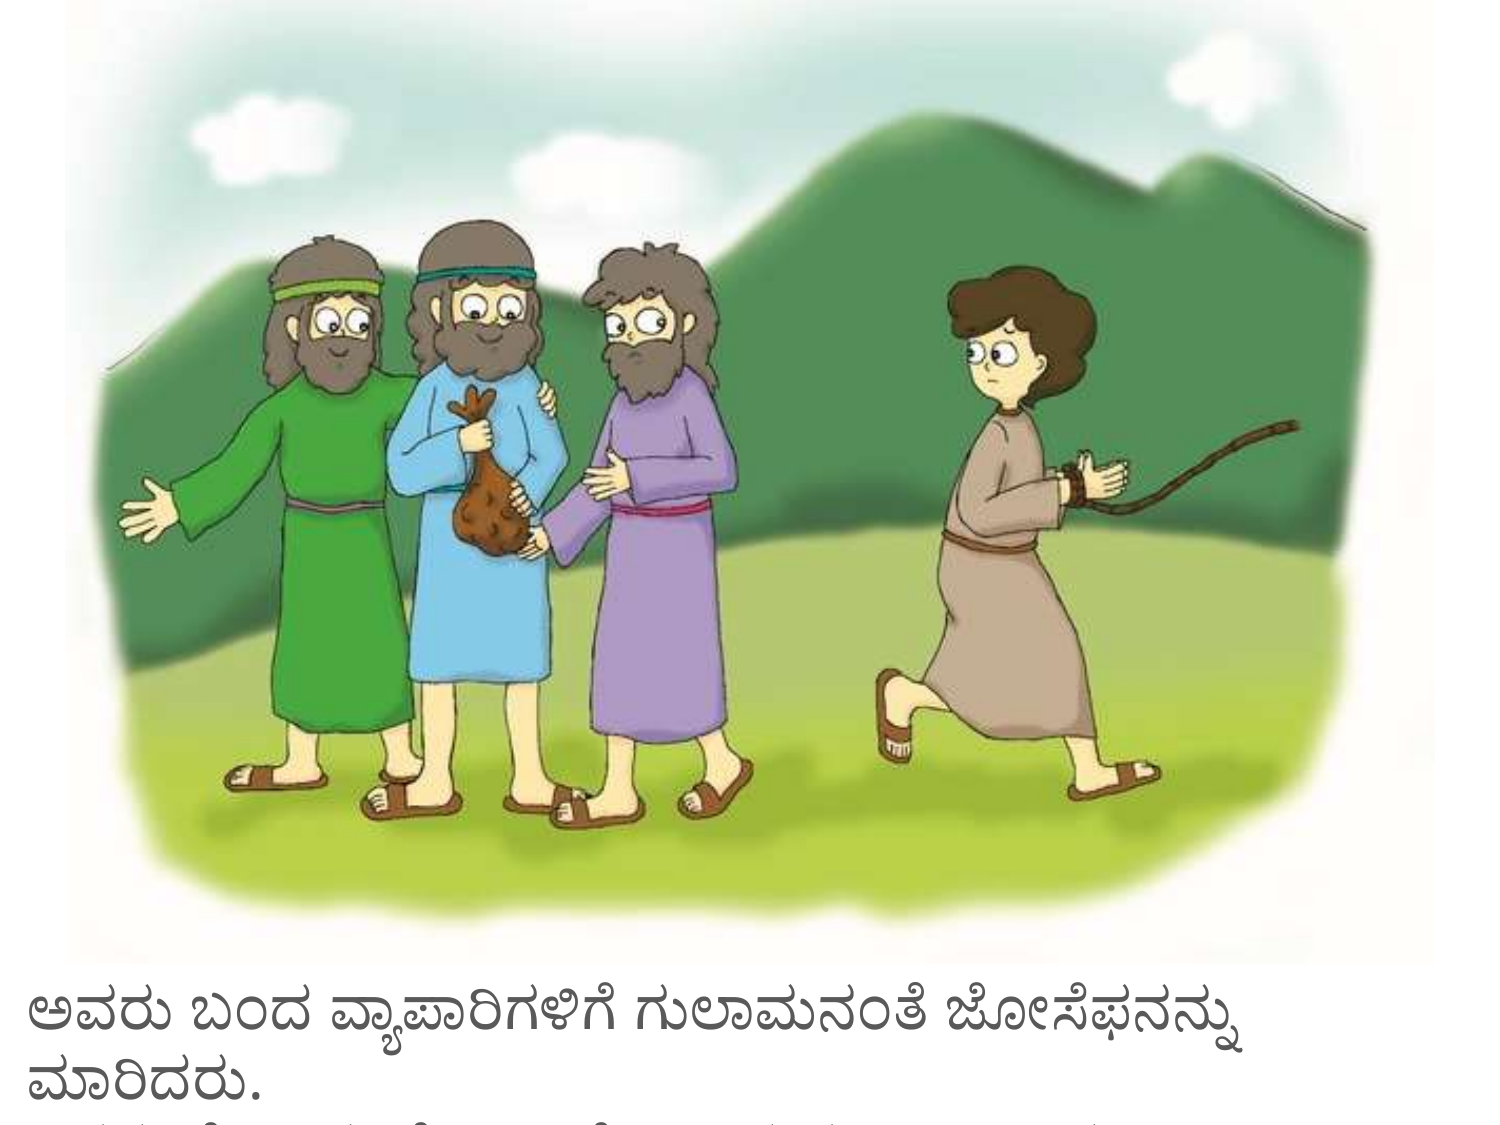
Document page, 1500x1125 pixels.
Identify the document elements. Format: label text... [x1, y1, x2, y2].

text_box ಅವರು ಬಂದ ವ್ಯಾಪಾರಿಗಳಿಗೆ ಗುಲಾಮನಂತೆ ಜೋಸೆಫನನ್ನು ಮಾರಿದರು. ಇದನ್ನು ಕೇಳಿ ಯಾಕೋಬನಿಗೆ ಅತೀವ ದುಃಖವಾಯಿತು. [11, 964, 1498, 1125]
picture [64, 0, 1436, 965]
